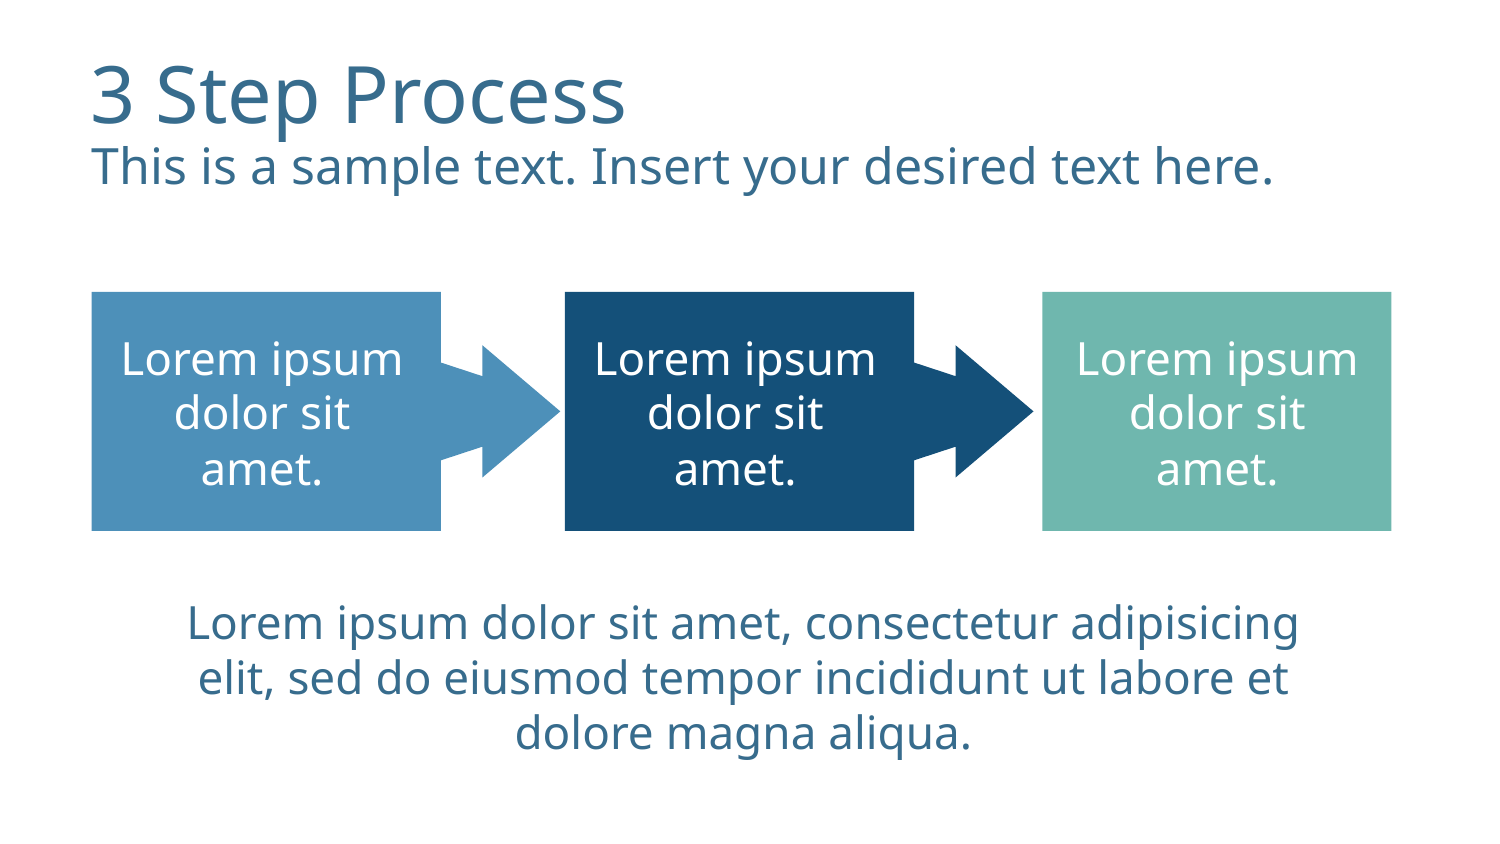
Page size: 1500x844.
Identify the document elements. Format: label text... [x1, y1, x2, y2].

list This is a sample text. Insert your desired text here. [76, 126, 1424, 198]
list Lorem ipsum dolor sit amet. [1055, 298, 1380, 525]
list Lorem ipsum dolor sit amet, consectetur adipisicing elit, sed do eiusmod tempor incididunt ut labore et dolore magna aliqua. [142, 580, 1345, 772]
list Lorem ipsum dolor sit amet. [568, 298, 902, 525]
title 3 Step Process [75, 33, 1425, 151]
list Lorem ipsum dolor sit amet. [95, 298, 429, 525]
